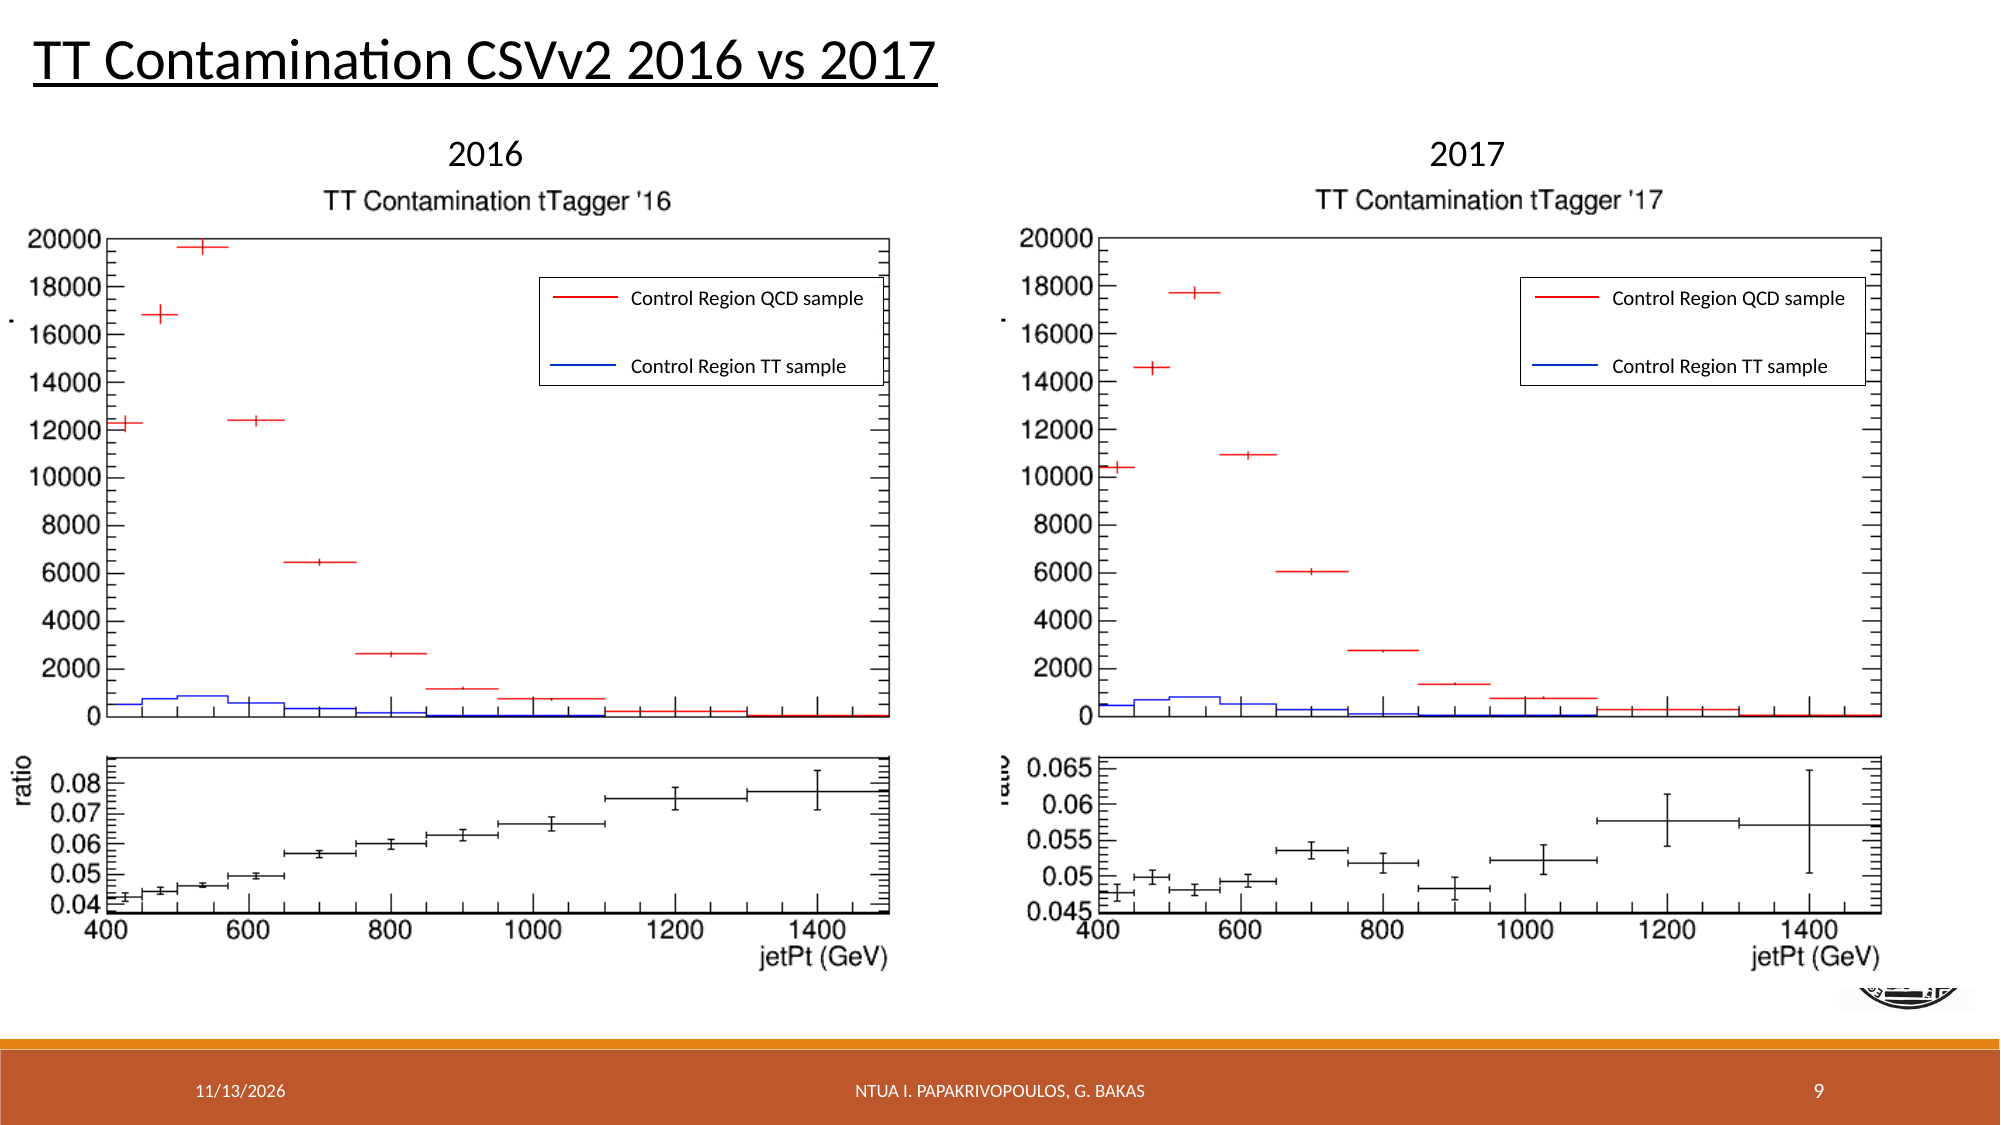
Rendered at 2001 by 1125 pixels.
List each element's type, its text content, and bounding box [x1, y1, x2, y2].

slide_number 9 [1624, 1059, 1840, 1120]
text_box TT Contamination CSVv2 2016 vs 2017 [18, 13, 1297, 99]
text_box 2017 [1414, 121, 1521, 178]
picture [999, 181, 1983, 1012]
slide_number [180, 1059, 586, 1120]
footer NTUA I. Papakrivopoulos, G. Bakas [604, 1059, 1396, 1120]
text_box 2016 [432, 121, 539, 178]
picture [7, 181, 991, 989]
